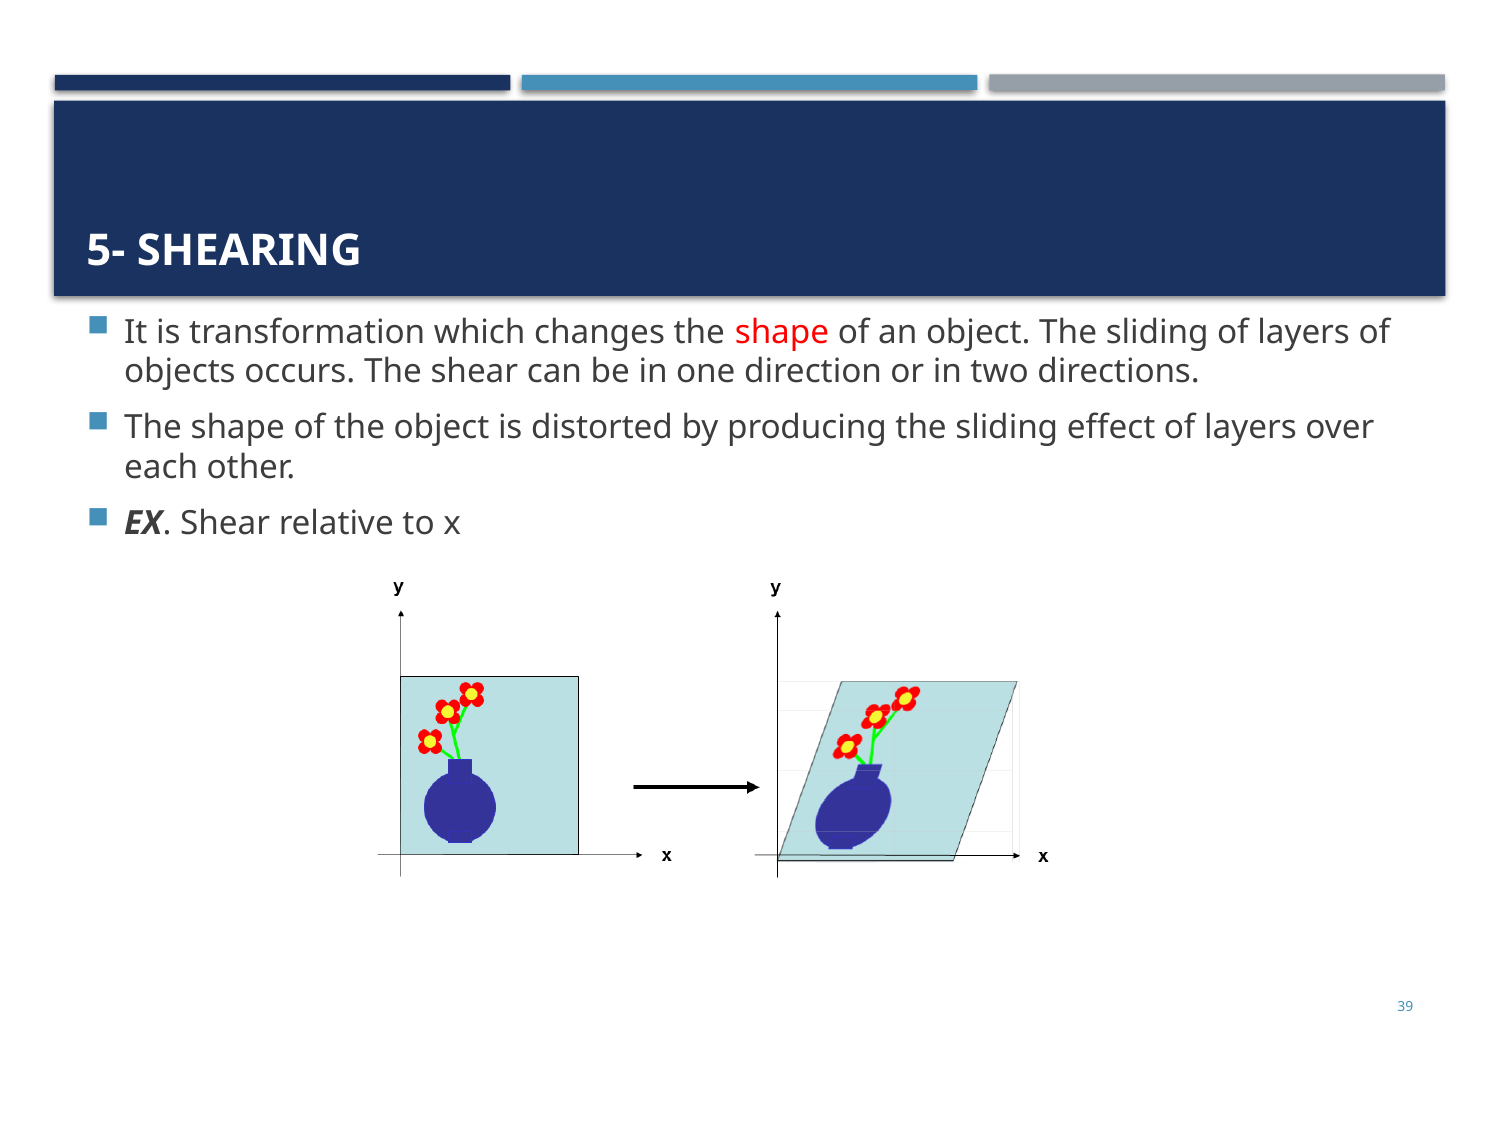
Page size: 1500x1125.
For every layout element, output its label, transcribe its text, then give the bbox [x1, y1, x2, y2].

picture [364, 567, 1064, 882]
list It is transformation which changes the shape of an object. The sliding of layers of objects occurs. The shear can be in one direction or in two directions. The shape of the object is distorted by producing the sliding effect of layers over each other. EX. Shear relative to x [71, 357, 1429, 962]
slide_number 39 [1298, 977, 1429, 1037]
title 5- Shearing [71, 115, 1429, 282]
